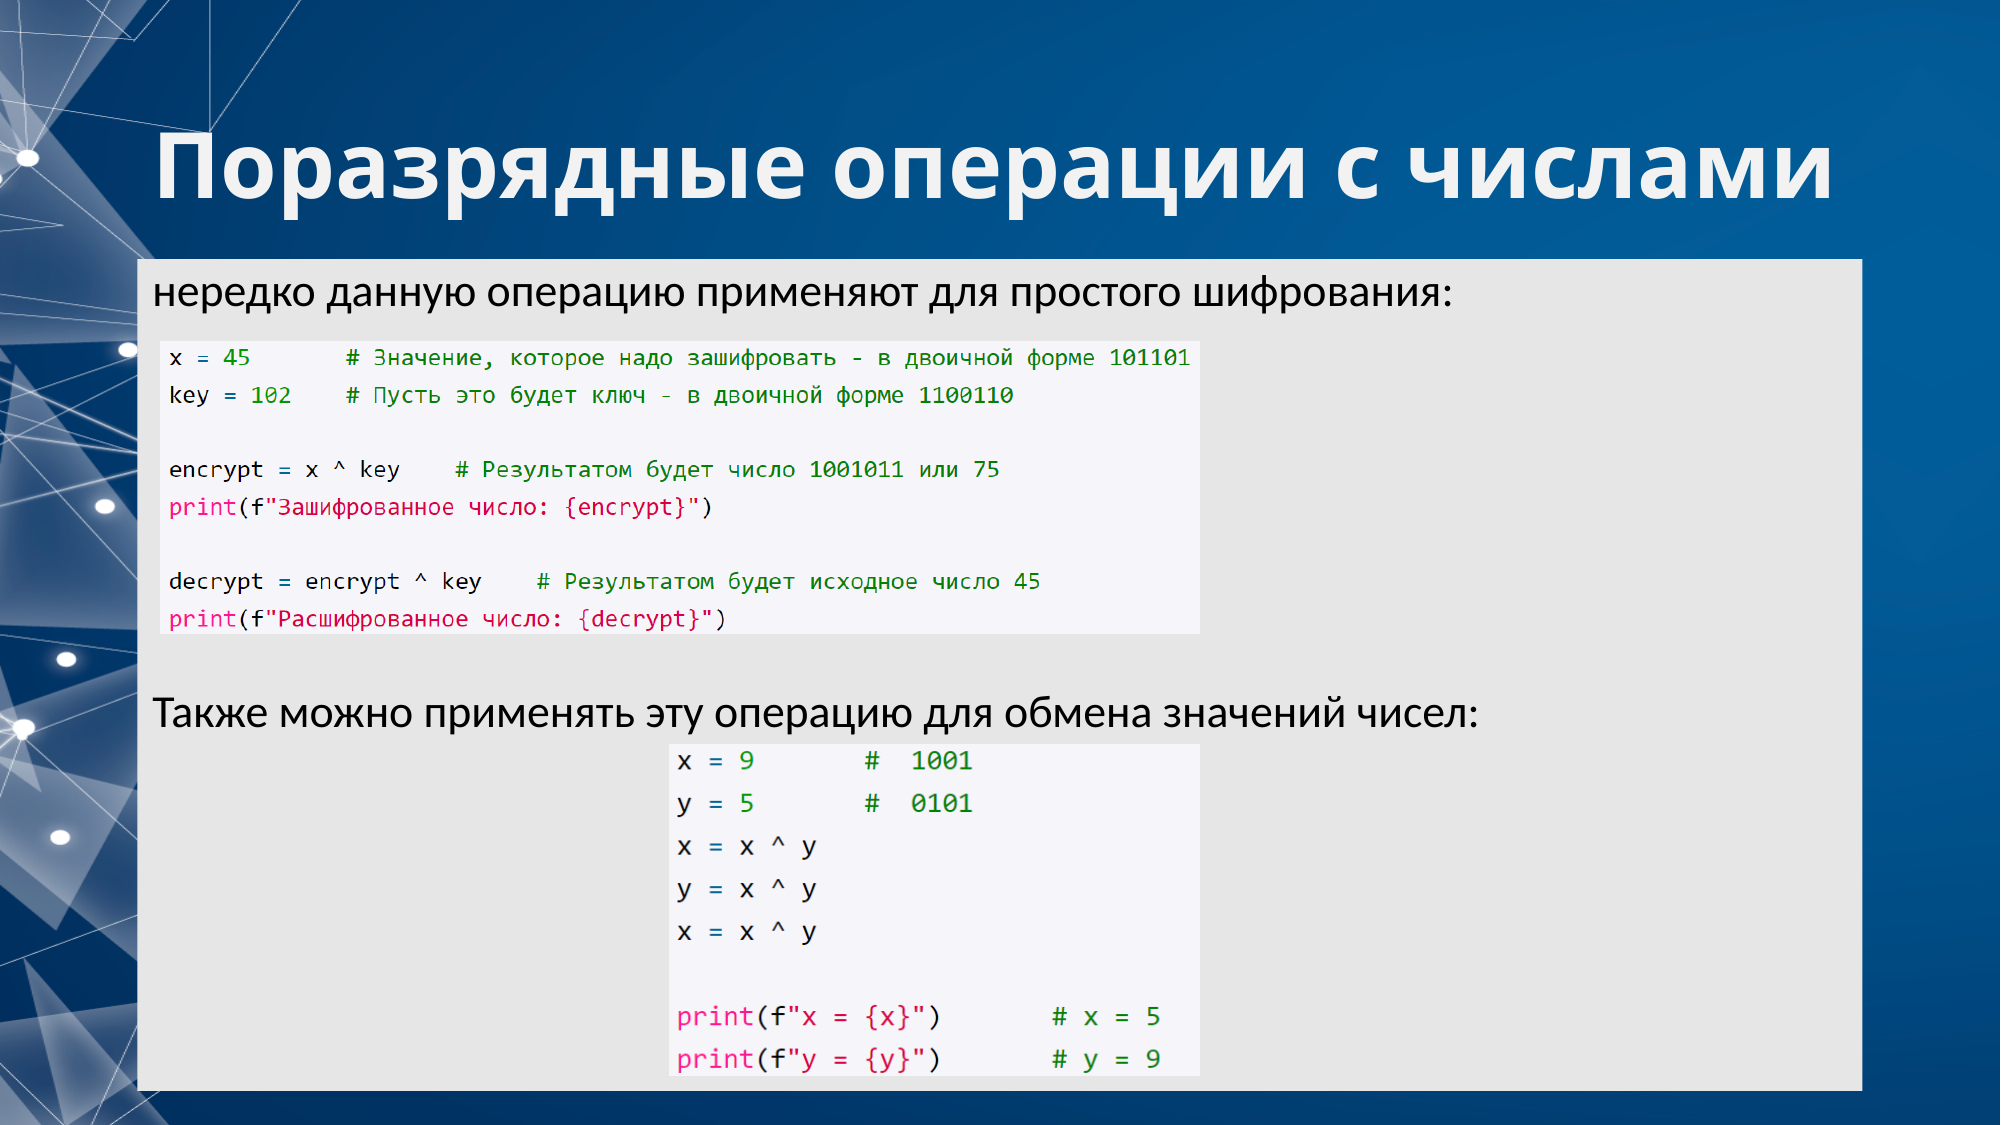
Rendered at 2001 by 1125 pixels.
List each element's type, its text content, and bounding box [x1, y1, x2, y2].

picture [0, 0, 2000, 1125]
title Поразрядные операции с числами [137, 59, 1863, 259]
list нередко данную операцию применяют для простого шифрования: Также можно применять эту операцию для обмена значений чисел: [137, 259, 1863, 1091]
